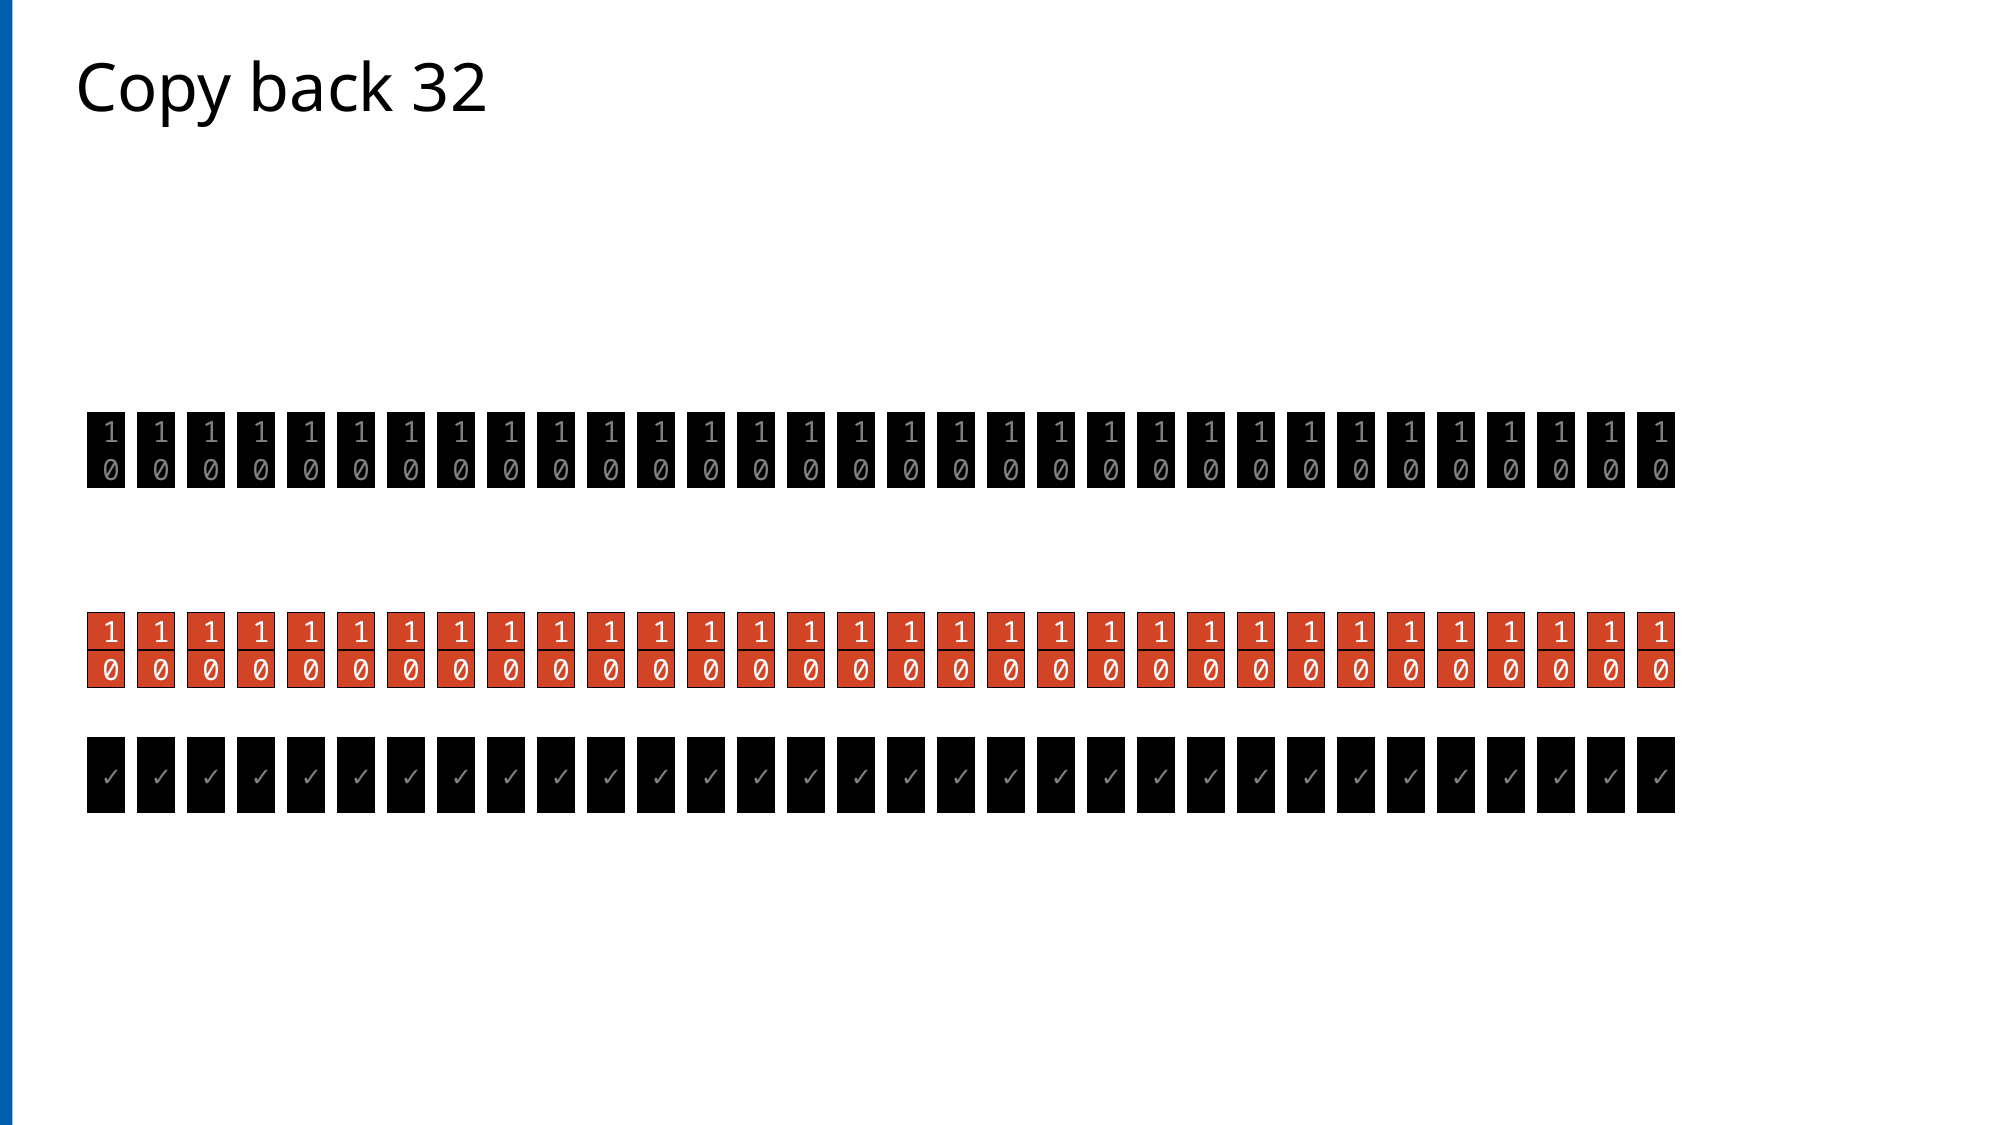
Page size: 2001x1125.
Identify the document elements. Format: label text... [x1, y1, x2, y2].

text_box 0 [186, 449, 226, 488]
text_box 0 [786, 649, 826, 688]
text_box 0 [1286, 649, 1326, 688]
text_box 1 [1536, 611, 1576, 649]
text_box 0 [1586, 649, 1626, 688]
text_box ✓ [236, 736, 276, 813]
text_box 0 [86, 449, 126, 488]
text_box 0 [986, 449, 1026, 488]
text_box 1 [686, 611, 726, 649]
text_box 0 [836, 649, 876, 688]
text_box ✓ [486, 736, 526, 813]
text_box ✓ [786, 736, 826, 813]
text_box 0 [686, 649, 726, 688]
text_box 1 [536, 411, 576, 449]
text_box 1 [486, 411, 526, 449]
text_box 0 [1086, 649, 1126, 688]
text_box 1 [1286, 611, 1326, 649]
text_box 0 [386, 649, 426, 688]
text_box 0 [436, 449, 476, 488]
text_box 0 [436, 649, 476, 688]
text_box ✓ [836, 736, 876, 813]
text_box ✓ [1636, 736, 1676, 813]
text_box 0 [1336, 449, 1376, 488]
text_box ✓ [536, 736, 576, 813]
text_box 1 [836, 411, 876, 449]
text_box 1 [586, 411, 626, 449]
text_box 0 [486, 649, 526, 688]
text_box 0 [586, 449, 626, 488]
text_box 1 [636, 411, 676, 449]
text_box 0 [236, 449, 276, 488]
text_box 1 [86, 411, 126, 449]
text_box 1 [1086, 411, 1126, 449]
text_box ✓ [436, 736, 476, 813]
text_box 1 [936, 611, 976, 649]
text_box 1 [1636, 411, 1676, 449]
text_box 0 [536, 649, 576, 688]
text_box 1 [1136, 411, 1176, 449]
text_box 1 [1186, 411, 1226, 449]
text_box ✓ [586, 736, 626, 813]
text_box 0 [1036, 649, 1076, 688]
text_box 0 [1136, 449, 1176, 488]
text_box 0 [486, 449, 526, 488]
text_box 0 [1136, 649, 1176, 688]
text_box 1 [1236, 611, 1276, 649]
text_box ✓ [1236, 736, 1276, 813]
text_box ✓ [286, 736, 326, 813]
text_box 1 [1286, 411, 1326, 449]
text_box 0 [86, 649, 126, 688]
text_box 0 [1286, 449, 1326, 488]
text_box 0 [186, 649, 226, 688]
text_box 1 [1586, 411, 1626, 449]
text_box 1 [636, 611, 676, 649]
text_box 0 [936, 649, 976, 688]
text_box 1 [536, 611, 576, 649]
text_box 1 [1186, 611, 1226, 649]
text_box 0 [1236, 449, 1276, 488]
text_box 1 [1036, 611, 1076, 649]
text_box 0 [1636, 649, 1676, 688]
text_box ✓ [1336, 736, 1376, 813]
text_box 1 [186, 611, 226, 649]
text_box 0 [1386, 449, 1426, 488]
text_box 0 [936, 449, 976, 488]
text_box 1 [1586, 611, 1626, 649]
text_box 0 [636, 649, 676, 688]
text_box 1 [336, 411, 376, 449]
text_box 1 [1436, 611, 1476, 649]
text_box 0 [336, 449, 376, 488]
text_box ✓ [636, 736, 676, 813]
text_box 1 [786, 611, 826, 649]
text_box 1 [236, 411, 276, 449]
text_box ✓ [136, 736, 176, 813]
text_box ✓ [336, 736, 376, 813]
text_box 0 [1436, 649, 1476, 688]
text_box 1 [1336, 611, 1376, 649]
text_box 1 [736, 411, 776, 449]
text_box 0 [1636, 449, 1676, 488]
text_box 1 [986, 411, 1026, 449]
text_box 1 [386, 611, 426, 649]
text_box ✓ [936, 736, 976, 813]
text_box 0 [1436, 449, 1476, 488]
text_box 0 [1086, 449, 1126, 488]
text_box 0 [1186, 449, 1226, 488]
text_box 1 [336, 611, 376, 649]
text_box ✓ [686, 736, 726, 813]
text_box ✓ [986, 736, 1026, 813]
text_box 0 [1486, 449, 1526, 488]
text_box 0 [1336, 649, 1376, 688]
text_box ✓ [1186, 736, 1226, 813]
text_box 1 [1086, 611, 1126, 649]
text_box 0 [586, 649, 626, 688]
text_box 1 [586, 611, 626, 649]
text_box 1 [936, 411, 976, 449]
text_box 1 [86, 611, 126, 649]
text_box 1 [836, 611, 876, 649]
text_box 1 [1486, 611, 1526, 649]
text_box 0 [786, 449, 826, 488]
text_box ✓ [1036, 736, 1076, 813]
text_box Copy back 32 [74, 37, 975, 133]
text_box 0 [736, 649, 776, 688]
text_box 0 [286, 449, 326, 488]
text_box 0 [1536, 449, 1576, 488]
text_box ✓ [1136, 736, 1176, 813]
text_box ✓ [86, 736, 126, 813]
text_box 1 [136, 411, 176, 449]
text_box 0 [886, 649, 926, 688]
text_box 1 [686, 411, 726, 449]
text_box 1 [436, 611, 476, 649]
text_box 0 [836, 449, 876, 488]
text_box 1 [886, 611, 926, 649]
text_box 1 [436, 411, 476, 449]
text_box ✓ [1286, 736, 1326, 813]
text_box 1 [1386, 611, 1426, 649]
text_box ✓ [1536, 736, 1576, 813]
text_box 1 [136, 611, 176, 649]
text_box ✓ [886, 736, 926, 813]
text_box 0 [1236, 649, 1276, 688]
text_box 0 [536, 449, 576, 488]
text_box ✓ [1486, 736, 1526, 813]
text_box 1 [886, 411, 926, 449]
text_box 0 [1186, 649, 1226, 688]
text_box 1 [1136, 611, 1176, 649]
text_box 1 [1436, 411, 1476, 449]
text_box 1 [1636, 611, 1676, 649]
text_box 0 [136, 449, 176, 488]
text_box ✓ [386, 736, 426, 813]
text_box 0 [736, 449, 776, 488]
text_box ✓ [1386, 736, 1426, 813]
text_box 1 [1386, 411, 1426, 449]
text_box 1 [786, 411, 826, 449]
text_box 0 [286, 649, 326, 688]
text_box 0 [1036, 449, 1076, 488]
text_box 1 [736, 611, 776, 649]
text_box 1 [1036, 411, 1076, 449]
text_box 1 [986, 611, 1026, 649]
text_box ✓ [1586, 736, 1626, 813]
text_box 1 [386, 411, 426, 449]
text_box ✓ [186, 736, 226, 813]
text_box ✓ [1086, 736, 1126, 813]
text_box 0 [236, 649, 276, 688]
text_box 1 [1486, 411, 1526, 449]
text_box ✓ [736, 736, 776, 813]
text_box 0 [336, 649, 376, 688]
text_box 0 [686, 449, 726, 488]
text_box 0 [1536, 649, 1576, 688]
text_box 1 [1236, 411, 1276, 449]
text_box 0 [1586, 449, 1626, 488]
text_box 0 [1486, 649, 1526, 688]
text_box 1 [1336, 411, 1376, 449]
text_box 1 [286, 611, 326, 649]
text_box 0 [986, 649, 1026, 688]
text_box ✓ [1436, 736, 1476, 813]
text_box 0 [636, 449, 676, 488]
text_box 1 [286, 411, 326, 449]
text_box 1 [486, 611, 526, 649]
text_box 1 [1536, 411, 1576, 449]
text_box 1 [236, 611, 276, 649]
text_box 0 [1386, 649, 1426, 688]
text_box 0 [386, 449, 426, 488]
text_box 0 [136, 649, 176, 688]
text_box 1 [186, 411, 226, 449]
text_box 0 [886, 449, 926, 488]
